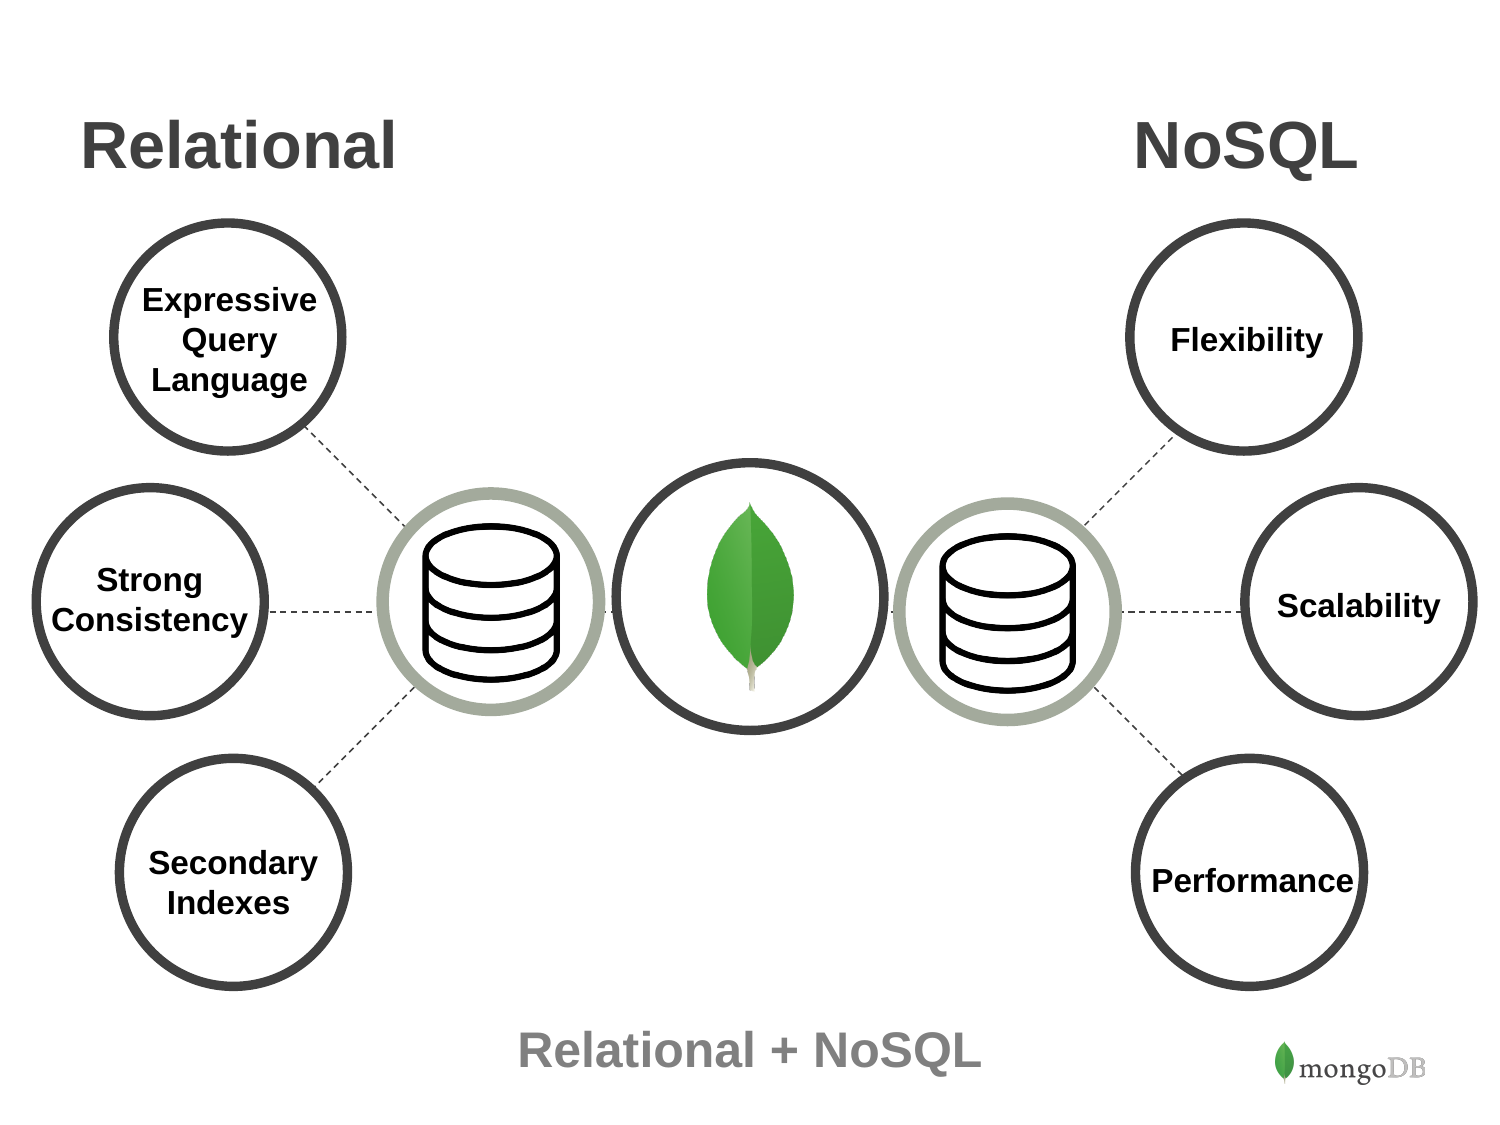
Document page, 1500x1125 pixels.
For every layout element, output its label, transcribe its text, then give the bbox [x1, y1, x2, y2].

text_box NoSQL [1043, 94, 1451, 201]
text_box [615, 462, 885, 731]
text_box Relational [35, 94, 443, 201]
text_box Relational + NoSQL [416, 1010, 1084, 1086]
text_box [898, 222, 1479, 987]
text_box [29, 222, 600, 987]
